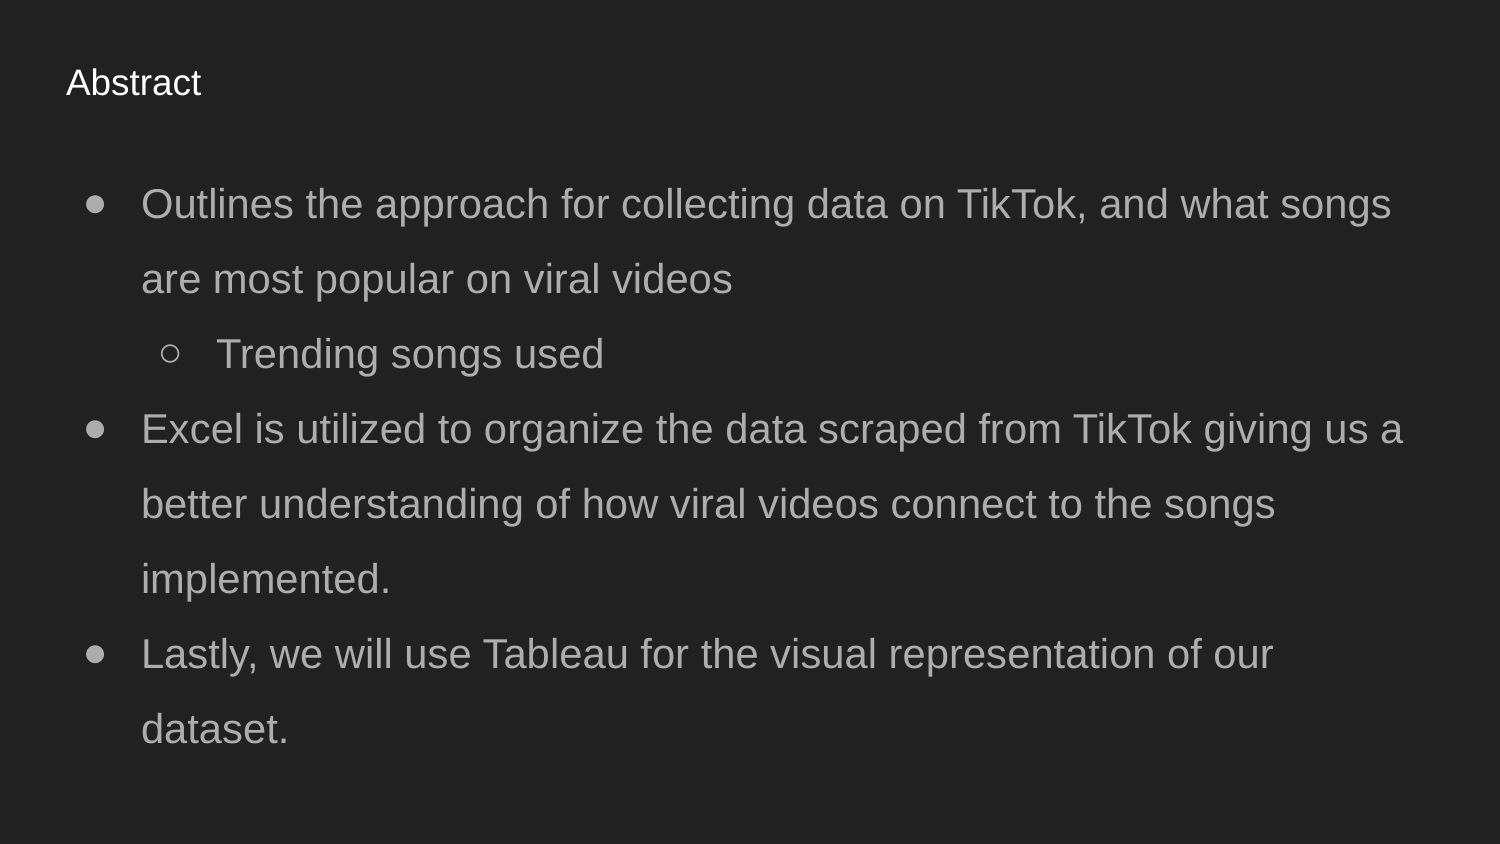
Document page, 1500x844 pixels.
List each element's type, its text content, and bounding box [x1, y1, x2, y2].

title Abstract [51, 42, 1449, 118]
subtitle Outlines the approach for collecting data on TikTok, and what songs are most popular on viral videos Trending songs used Excel is utilized to organize the data scraped from TikTok giving us a better understanding of how viral videos connect to the songs implemented. Lastly, we will use Tableau for the visual representation of our dataset. [51, 136, 1449, 695]
